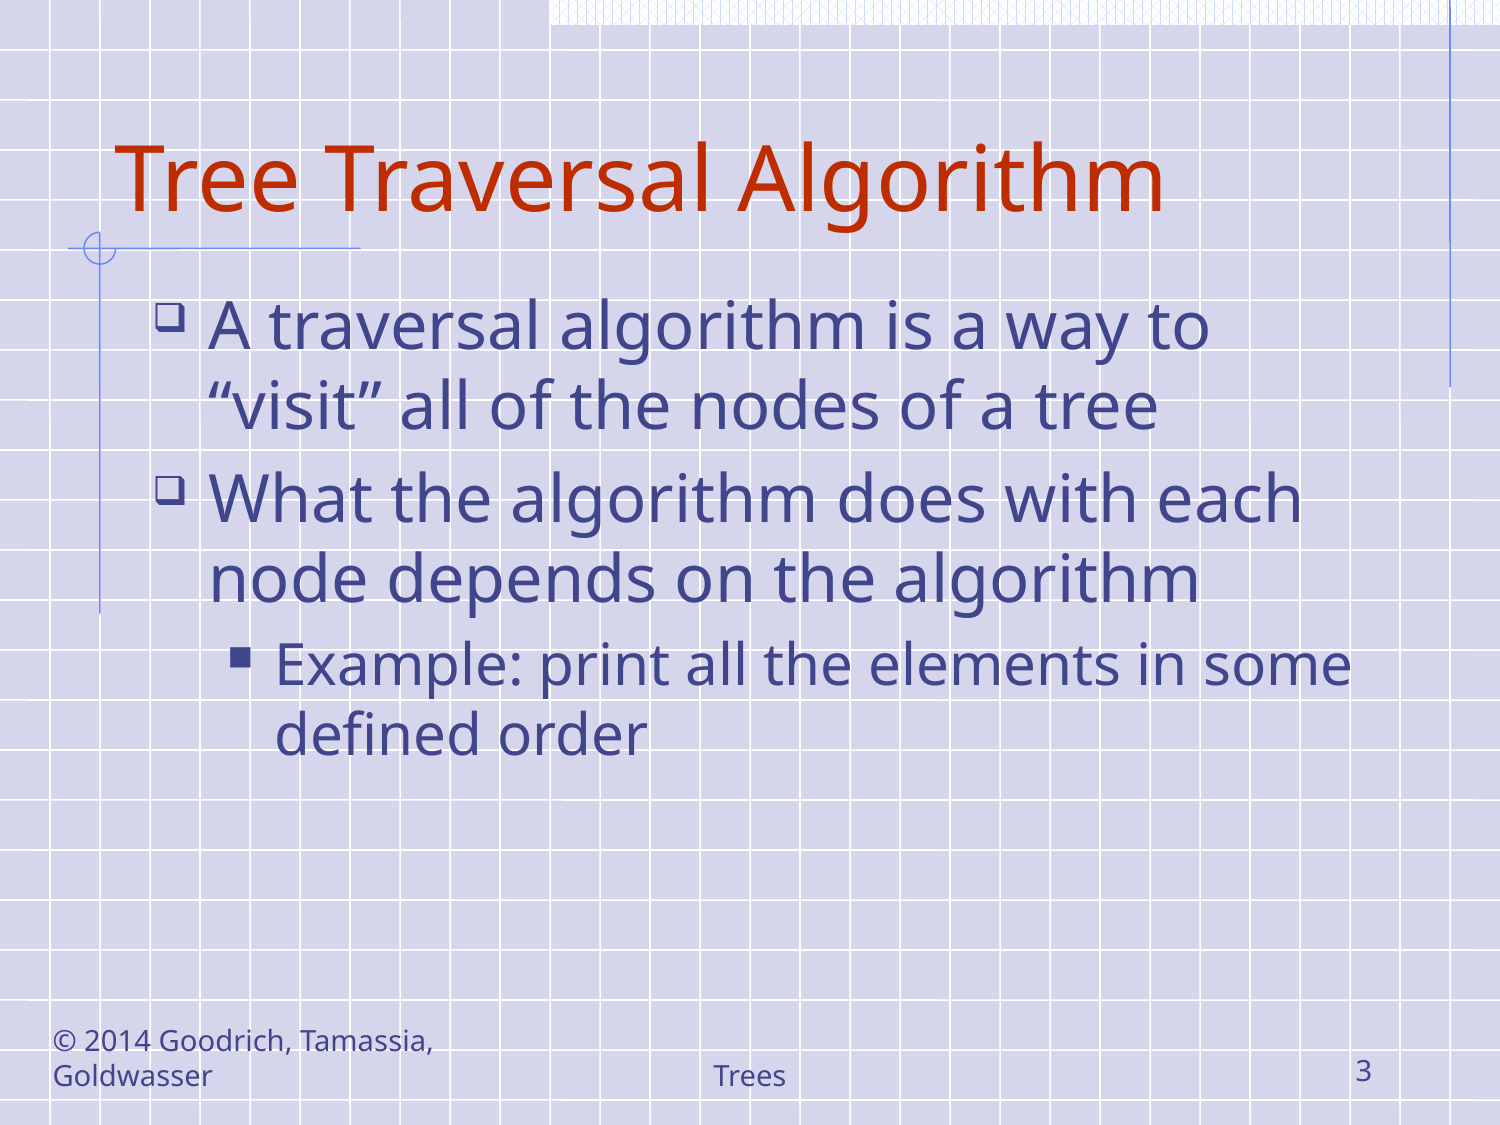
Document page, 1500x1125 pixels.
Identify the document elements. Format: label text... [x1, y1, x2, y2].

title Tree Traversal Algorithm [99, 50, 1375, 238]
list A traversal algorithm is a way to “visit” all of the nodes of a tree What the algorithm does with each node depends on the algorithm Example: print all the elements in some defined order [137, 275, 1413, 988]
slide_number 3 [1074, 1024, 1388, 1101]
footer Trees [512, 1024, 988, 1101]
slide_number © 2014 Goodrich, Tamassia, Goldwasser [37, 1024, 512, 1101]
